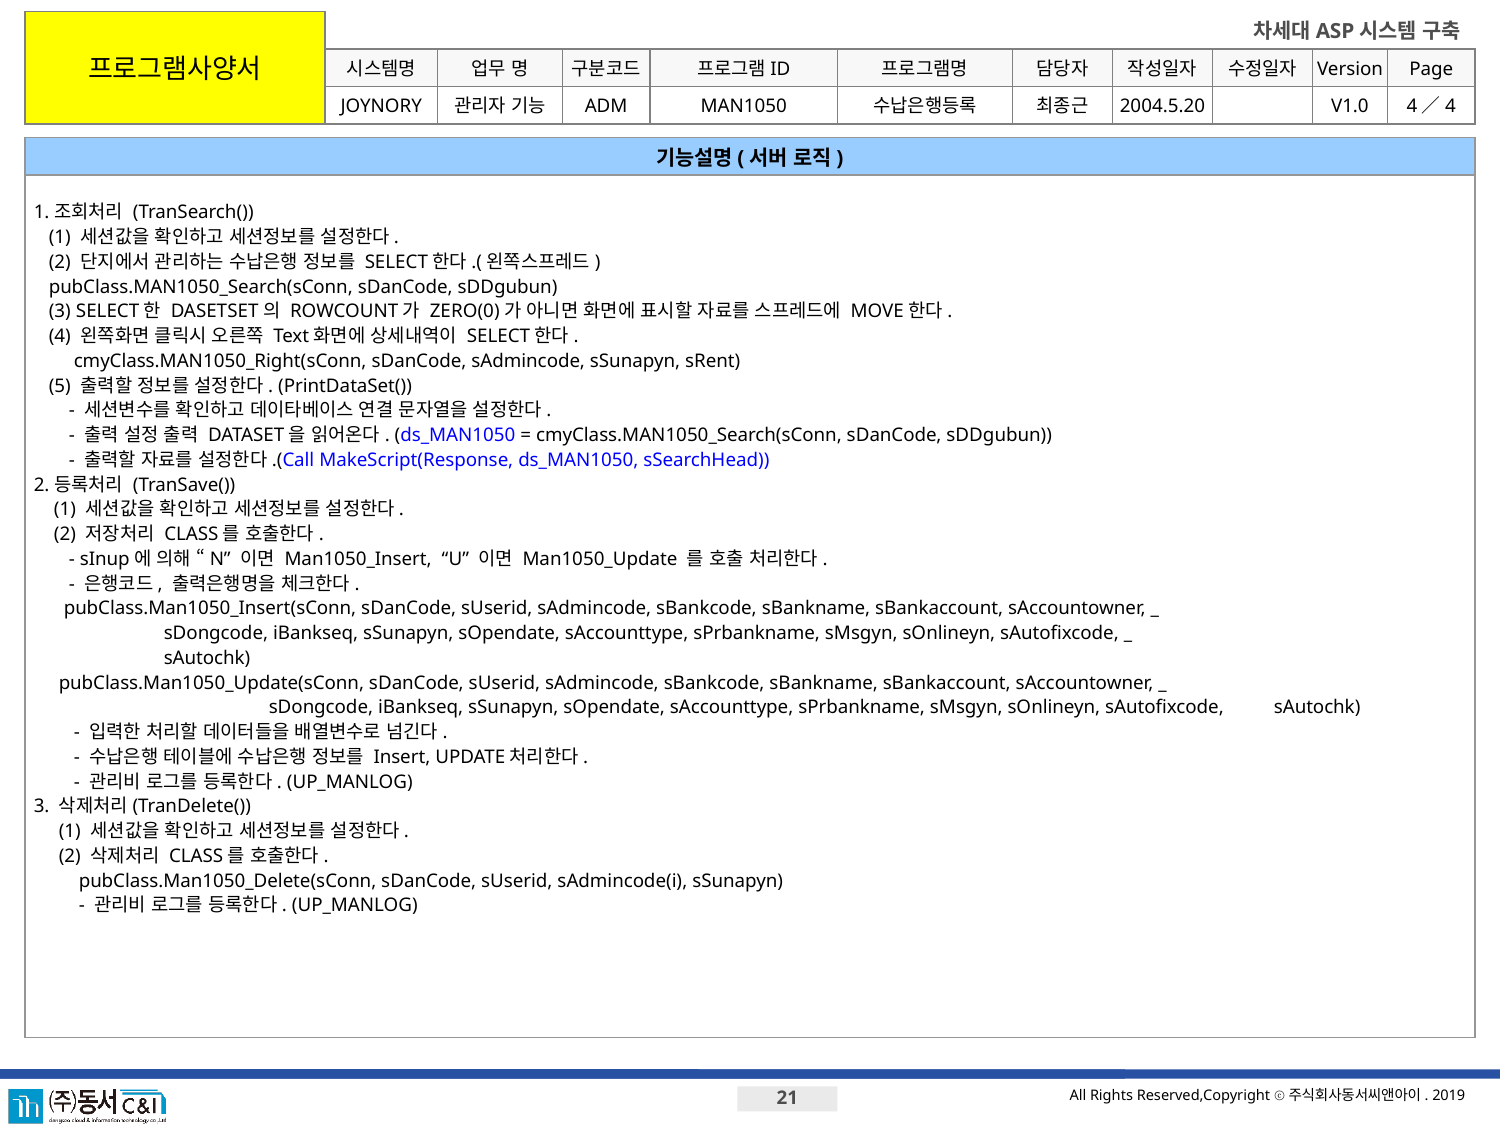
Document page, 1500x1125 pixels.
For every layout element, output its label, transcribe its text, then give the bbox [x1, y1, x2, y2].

text_box 프로그램ID [650, 48, 837, 87]
text_box 최종근 [1013, 86, 1112, 124]
text_box 기능설명(서버 로직) [24, 137, 1475, 174]
text_box 프로그램명 [837, 48, 1013, 87]
text_box 4／4 [1387, 86, 1475, 124]
text_box MAN1050 [650, 87, 837, 124]
text_box 업무 명 [438, 48, 563, 87]
text_box 2004.5.20 [1112, 86, 1212, 124]
picture [44, 1088, 168, 1124]
text_box 1.조회처리 (TranSearch()) (1) 세션값을 확인하고 세션정보를 설정한다. (2) 단지에서 관리하는 수납은행 정보를 SELECT한다.(왼쪽스프레드) pubClass.MAN1050_Search(sConn, sDanCode, sDDgubun) (3) SELECT한 DASETSET의 ROWCOUNT가 ZERO(0)가 아니면 화면에 표시할 자료를 스프레드에 MOVE한다. (4) 왼쪽화면 클릭시 오른쪽 Text화면에 상세내역이 SELECT한다. cmyClass.MAN1050_Right(sConn, sDanCode, sAdmincode, sSunapyn, sRent) (5) 출력할 정보를 설정한다. (PrintDataSet()) - 세션변수를 확인하고 데이타베이스 연결 문자열을 설정한다. - 출력 설정 출력 DATASET을 읽어온다. (ds_MAN1050 = cmyClass.MAN1050_Search(sConn, sDanCode, sDDgubun)) - 출력할 자료를 설정한다.(Call MakeScript(Response, ds_MAN1050, sSearchHead)) 2.등록처리 (TranSave()) (1) 세션값을 확인하고 세션정보를 설정한다. (2) 저장처리 CLASS를 호출한다. - sInup에 의해 “N” 이면 Man1050_Insert, “U” 이면 Man1050_Update 를 호출 처리한다. - 은행코드, 출력은행명을 체크한다. pubClass.Man1050_Insert(sConn, sDanCode, sUserid, sAdmincode, sBankcode, sBankname, sBankaccount, sAccountowner, _ sDongcode, iBankseq, sSunapyn, sOpendate, sAccounttype, sPrbankname, sMsgyn, sOnlineyn, sAutofixcode, _ sAutochk) pubClass.Man1050_Update(sConn, sDanCode, sUserid, sAdmincode, sBankcode, sBankname, sBankaccount, sAccountowner, _ sDongcode, iBankseq, sSunapyn, sOpendate, sAccounttype, sPrbankname, sMsgyn, sOnlineyn, sAutofixcode, sAutochk) - 입력한 처리할 데이터들을 배열변수로 넘긴다. - 수납은행 테이블에 수납은행 정보를 Insert, UPDATE처리한다. - 관리비 로그를 등록한다. (UP_MANLOG) 3. 삭제처리(TranDelete()) (1) 세션값을 확인하고 세션정보를 설정한다. (2) 삭제처리 CLASS를 호출한다. pubClass.Man1050_Delete(sConn, sDanCode, sUserid, sAdmincode(i), sSunapyn) - 관리비 로그를 등록한다. (UP_MANLOG) [24, 174, 1475, 1038]
text_box 관리자 기능 [438, 87, 562, 124]
text_box 구분코드 [563, 48, 650, 87]
text_box JOYNORY [324, 87, 438, 124]
text_box V1.0 [1313, 86, 1387, 124]
text_box [1212, 86, 1313, 124]
text_box 수납은행등록 [837, 87, 1013, 124]
text_box 시스템명 [324, 48, 438, 87]
text_box 프로그램사양서 [24, 11, 325, 124]
text_box ADM [562, 87, 650, 124]
